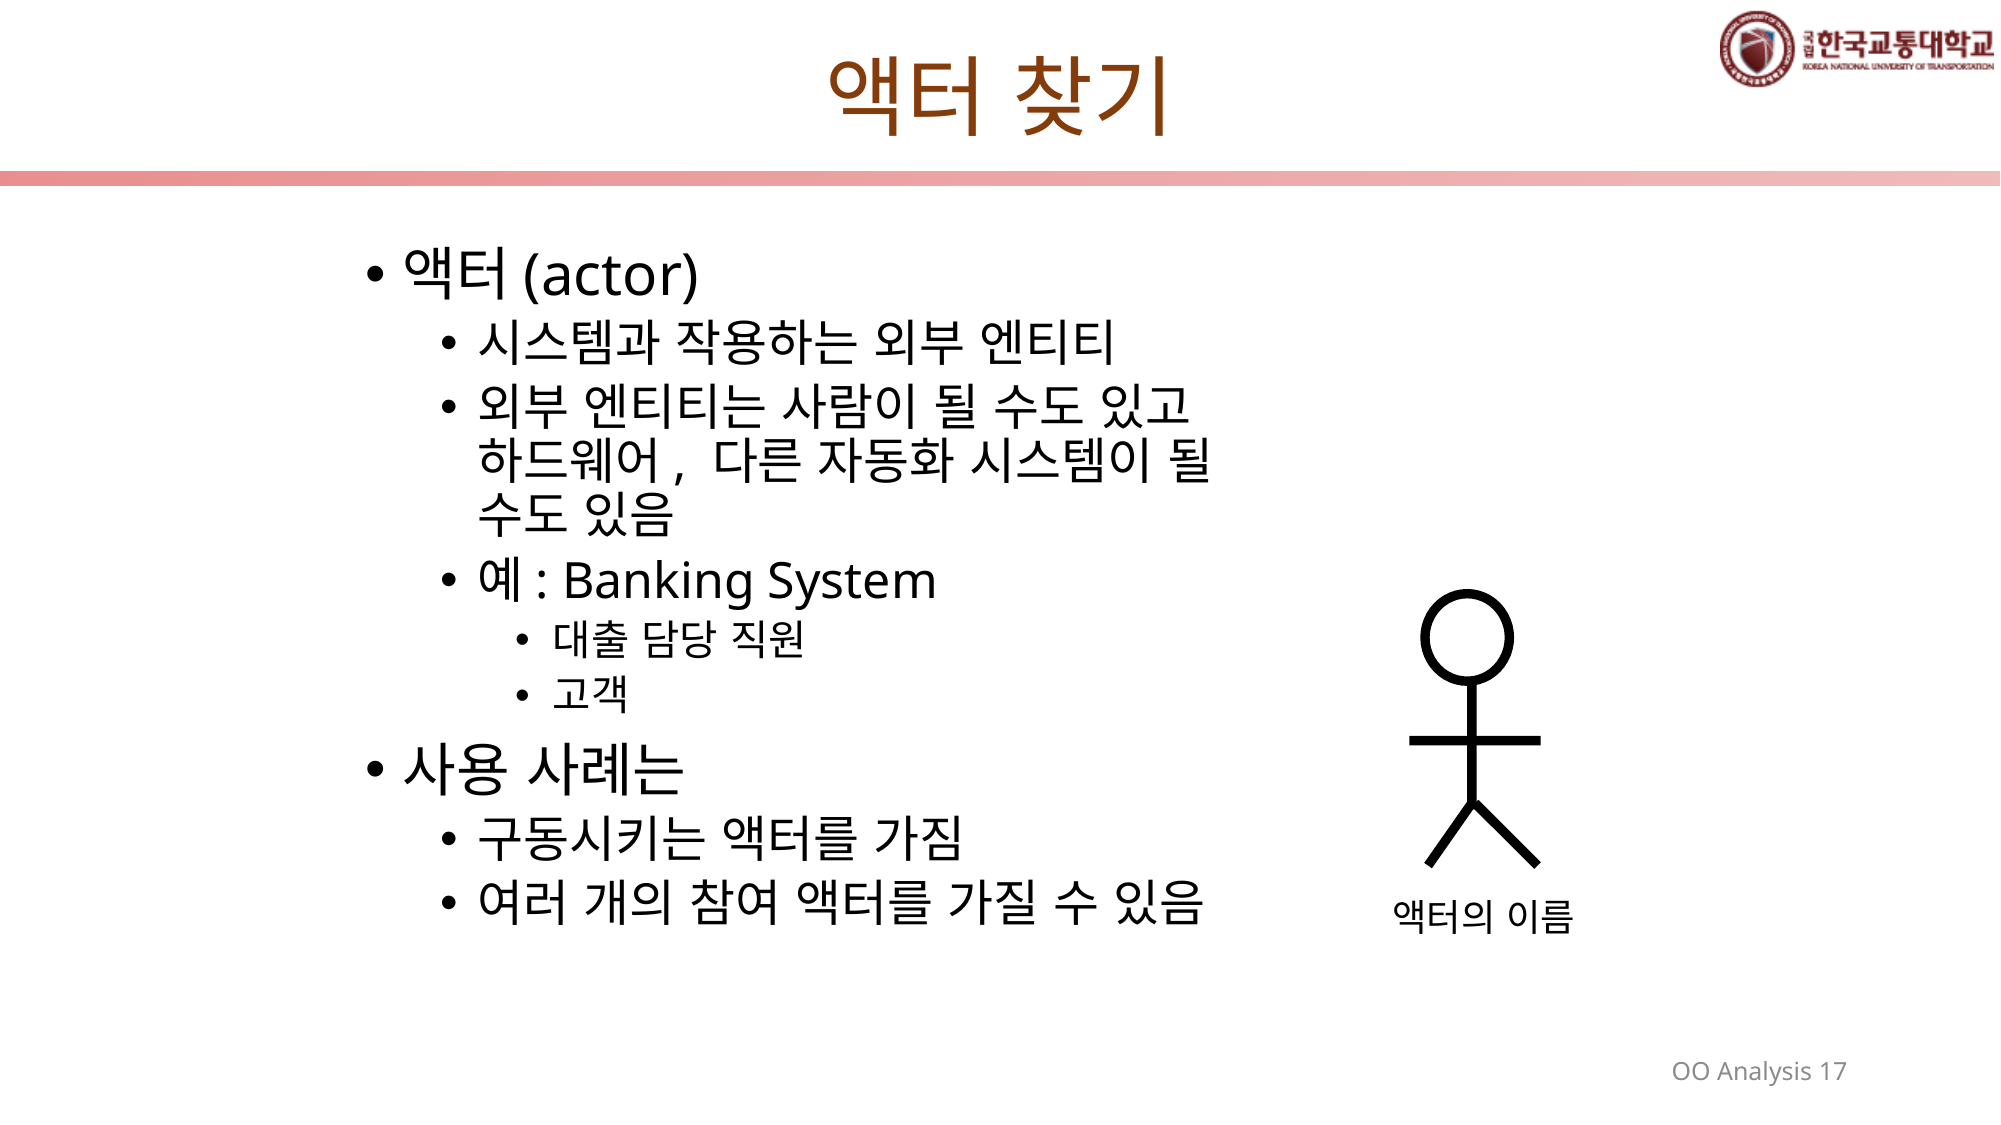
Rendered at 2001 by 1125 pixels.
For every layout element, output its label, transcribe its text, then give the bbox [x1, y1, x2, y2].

picture [1720, 5, 1994, 92]
text_box 액터의 이름 [1377, 886, 1591, 947]
title 액터 찾기 [137, 45, 1863, 157]
list 액터(actor) 시스템과 작용하는 외부 엔티티 외부 엔티티는 사람이 될 수도 있고 하드웨어, 다른 자동화 시스템이 될 수도 있음 예: Banking System 대출 담당 직원 고객 사용 사례는 구동시키는 액터를 가짐 여러 개의 참여 액터를 가질 수 있음 [350, 237, 1300, 1000]
text_box [1425, 593, 1510, 682]
slide_number OO Analysis 17 [1412, 1042, 1863, 1103]
